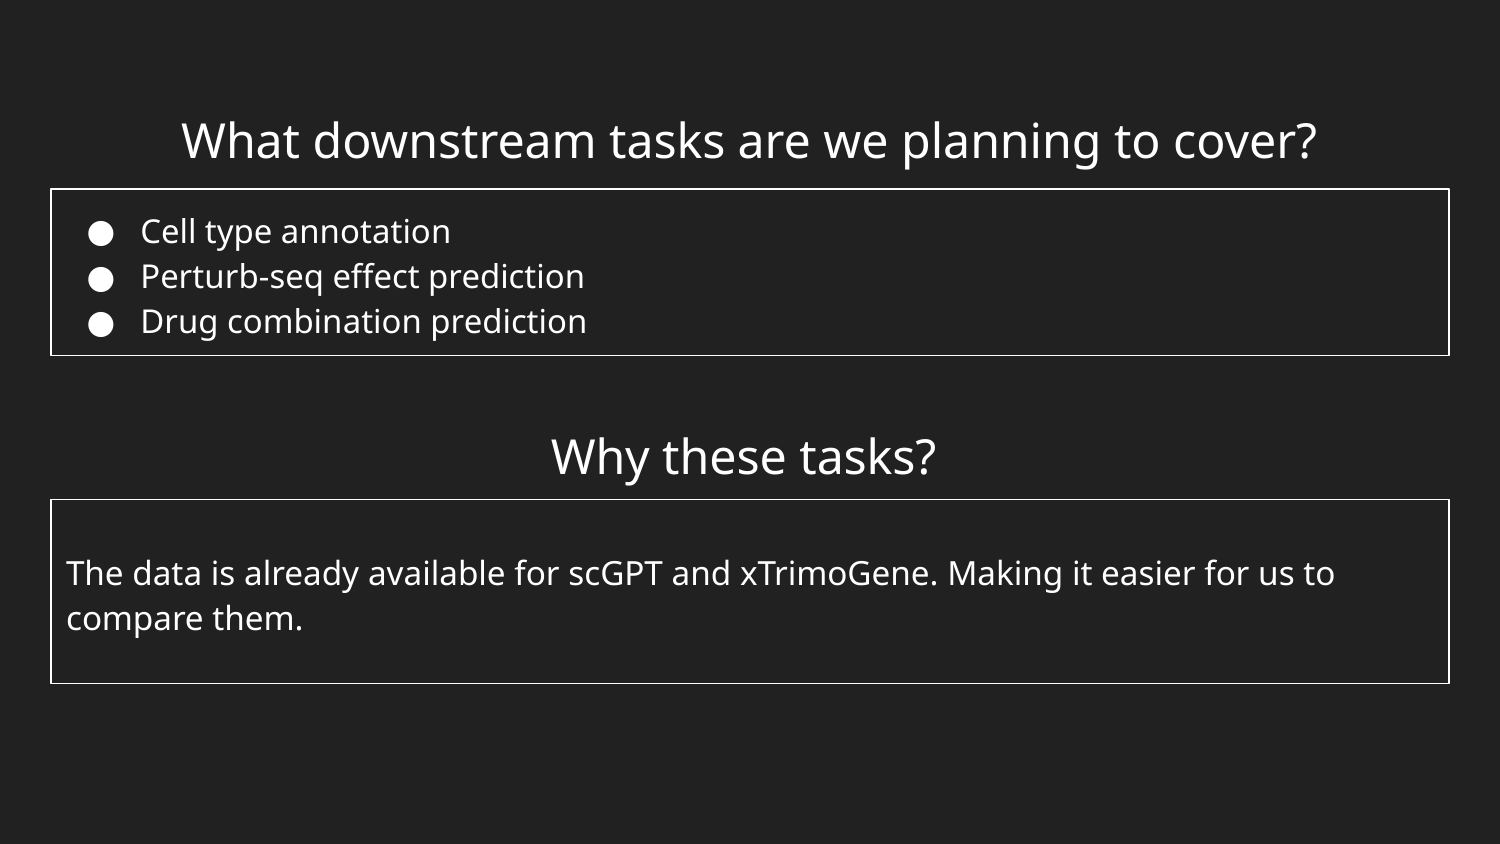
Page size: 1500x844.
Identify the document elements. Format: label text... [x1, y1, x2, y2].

title What downstream tasks are we planning to cover? [51, 95, 1449, 189]
list The data is already available for scGPT and xTrimoGene. Making it easier for us to compare them. [51, 499, 1449, 684]
list Cell type annotation Perturb-seq effect prediction Drug combination prediction [51, 189, 1449, 356]
text_box Why these tasks? [45, 410, 1443, 499]
